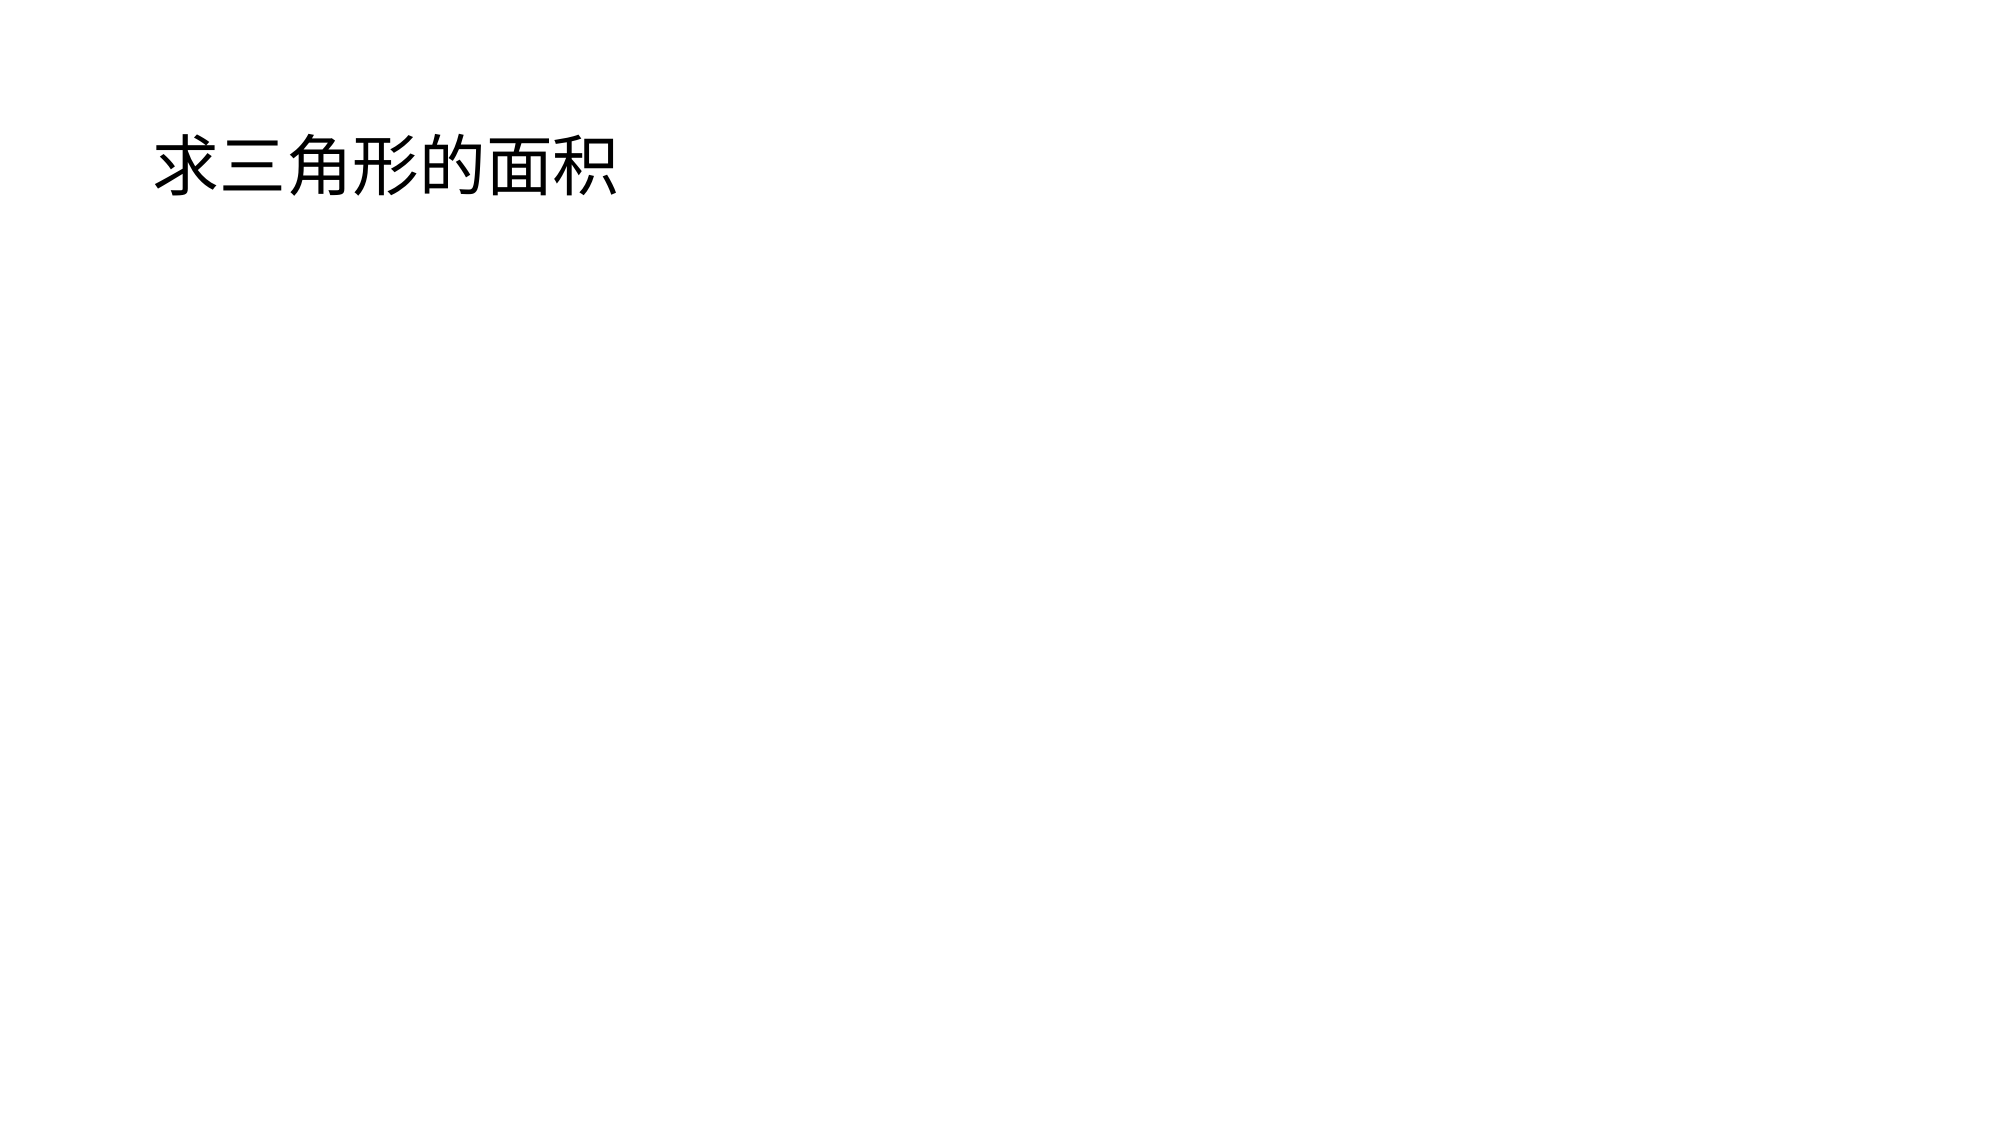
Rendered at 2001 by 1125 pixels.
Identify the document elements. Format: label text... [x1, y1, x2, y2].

title 求三角形的面积 [137, 59, 1863, 278]
